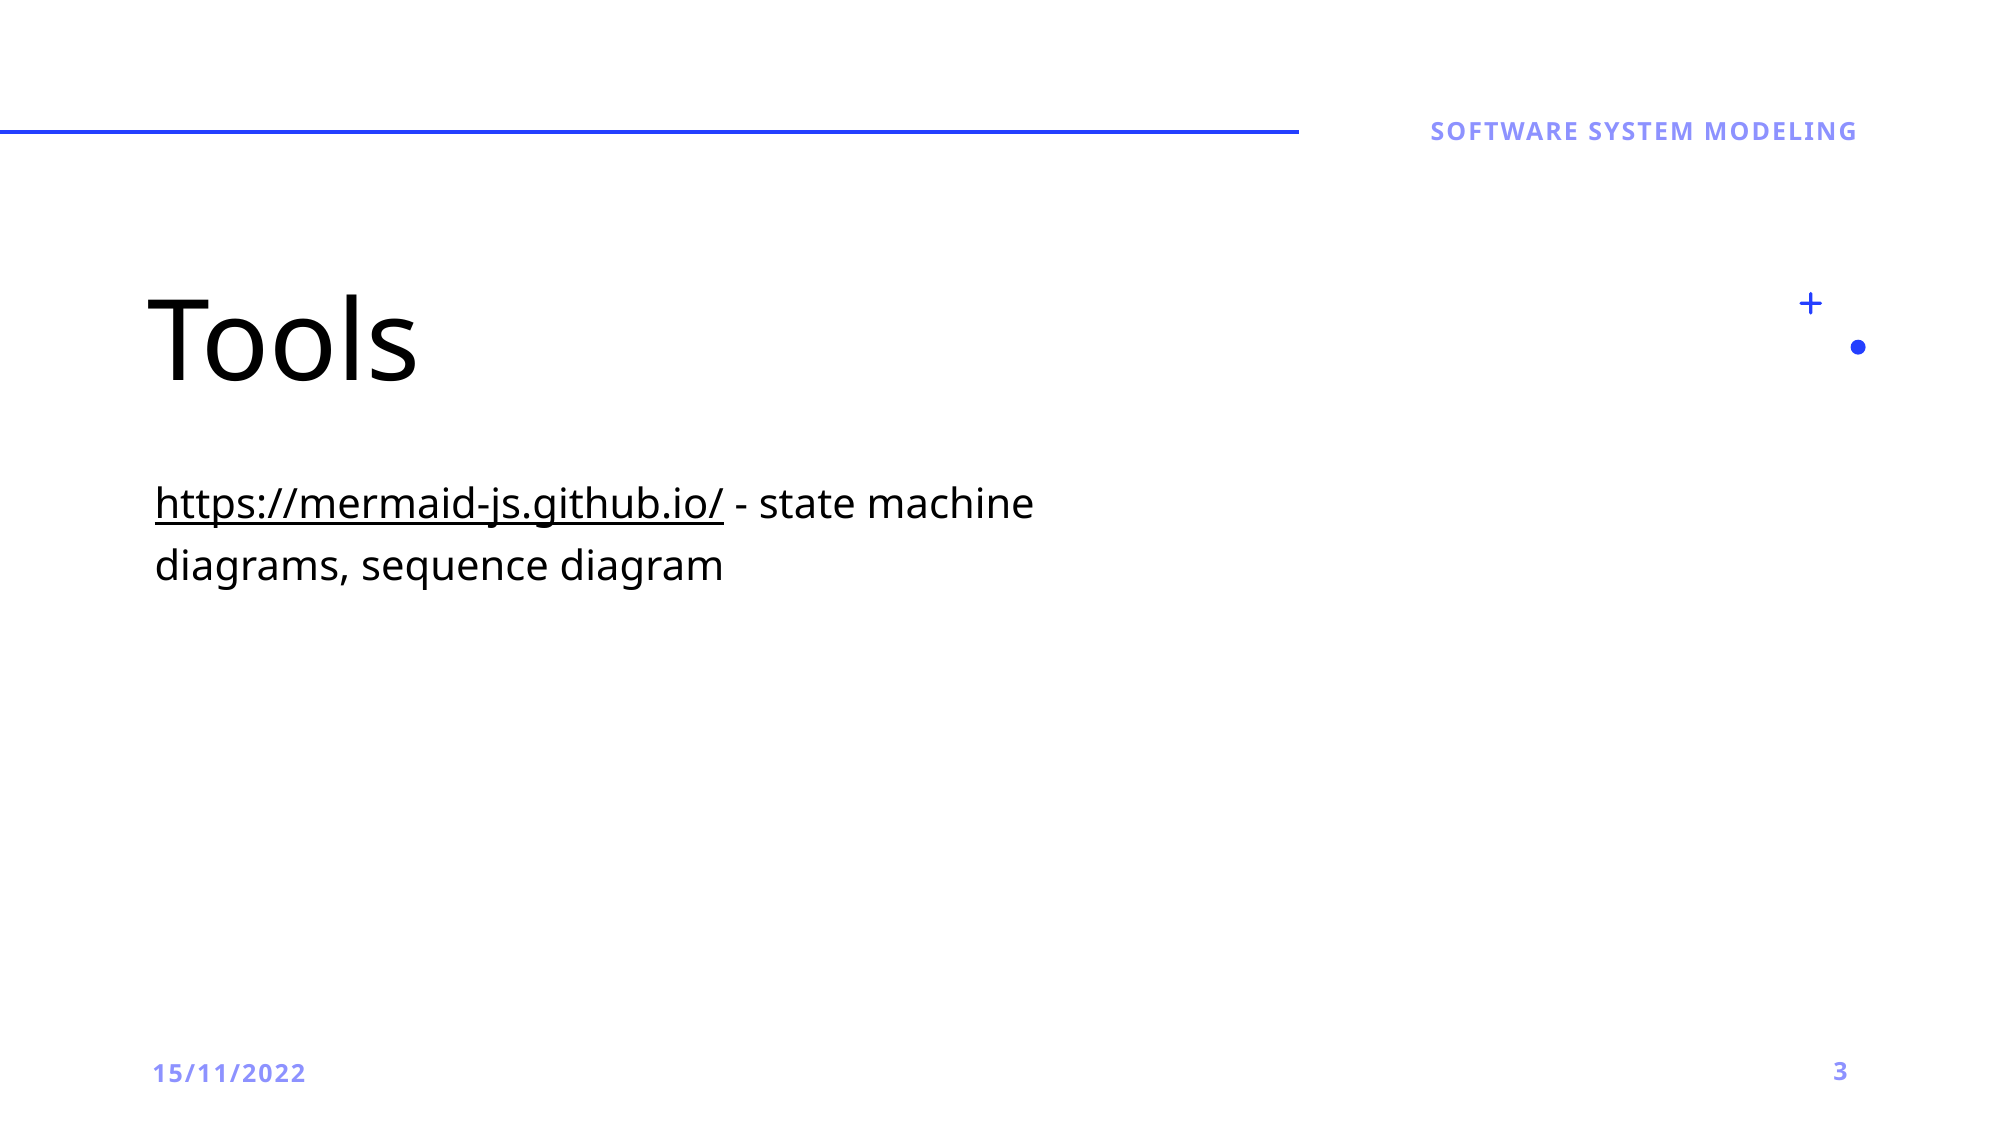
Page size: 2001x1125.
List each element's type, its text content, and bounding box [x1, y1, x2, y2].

title Tools [131, 218, 1148, 413]
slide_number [137, 1042, 588, 1103]
slide_number 3 [1412, 1042, 1863, 1103]
footer Software System Modeling [1306, 101, 1982, 162]
list https://mermaid-js.github.io/ - state machine diagrams, sequence diagram [139, 463, 1155, 742]
